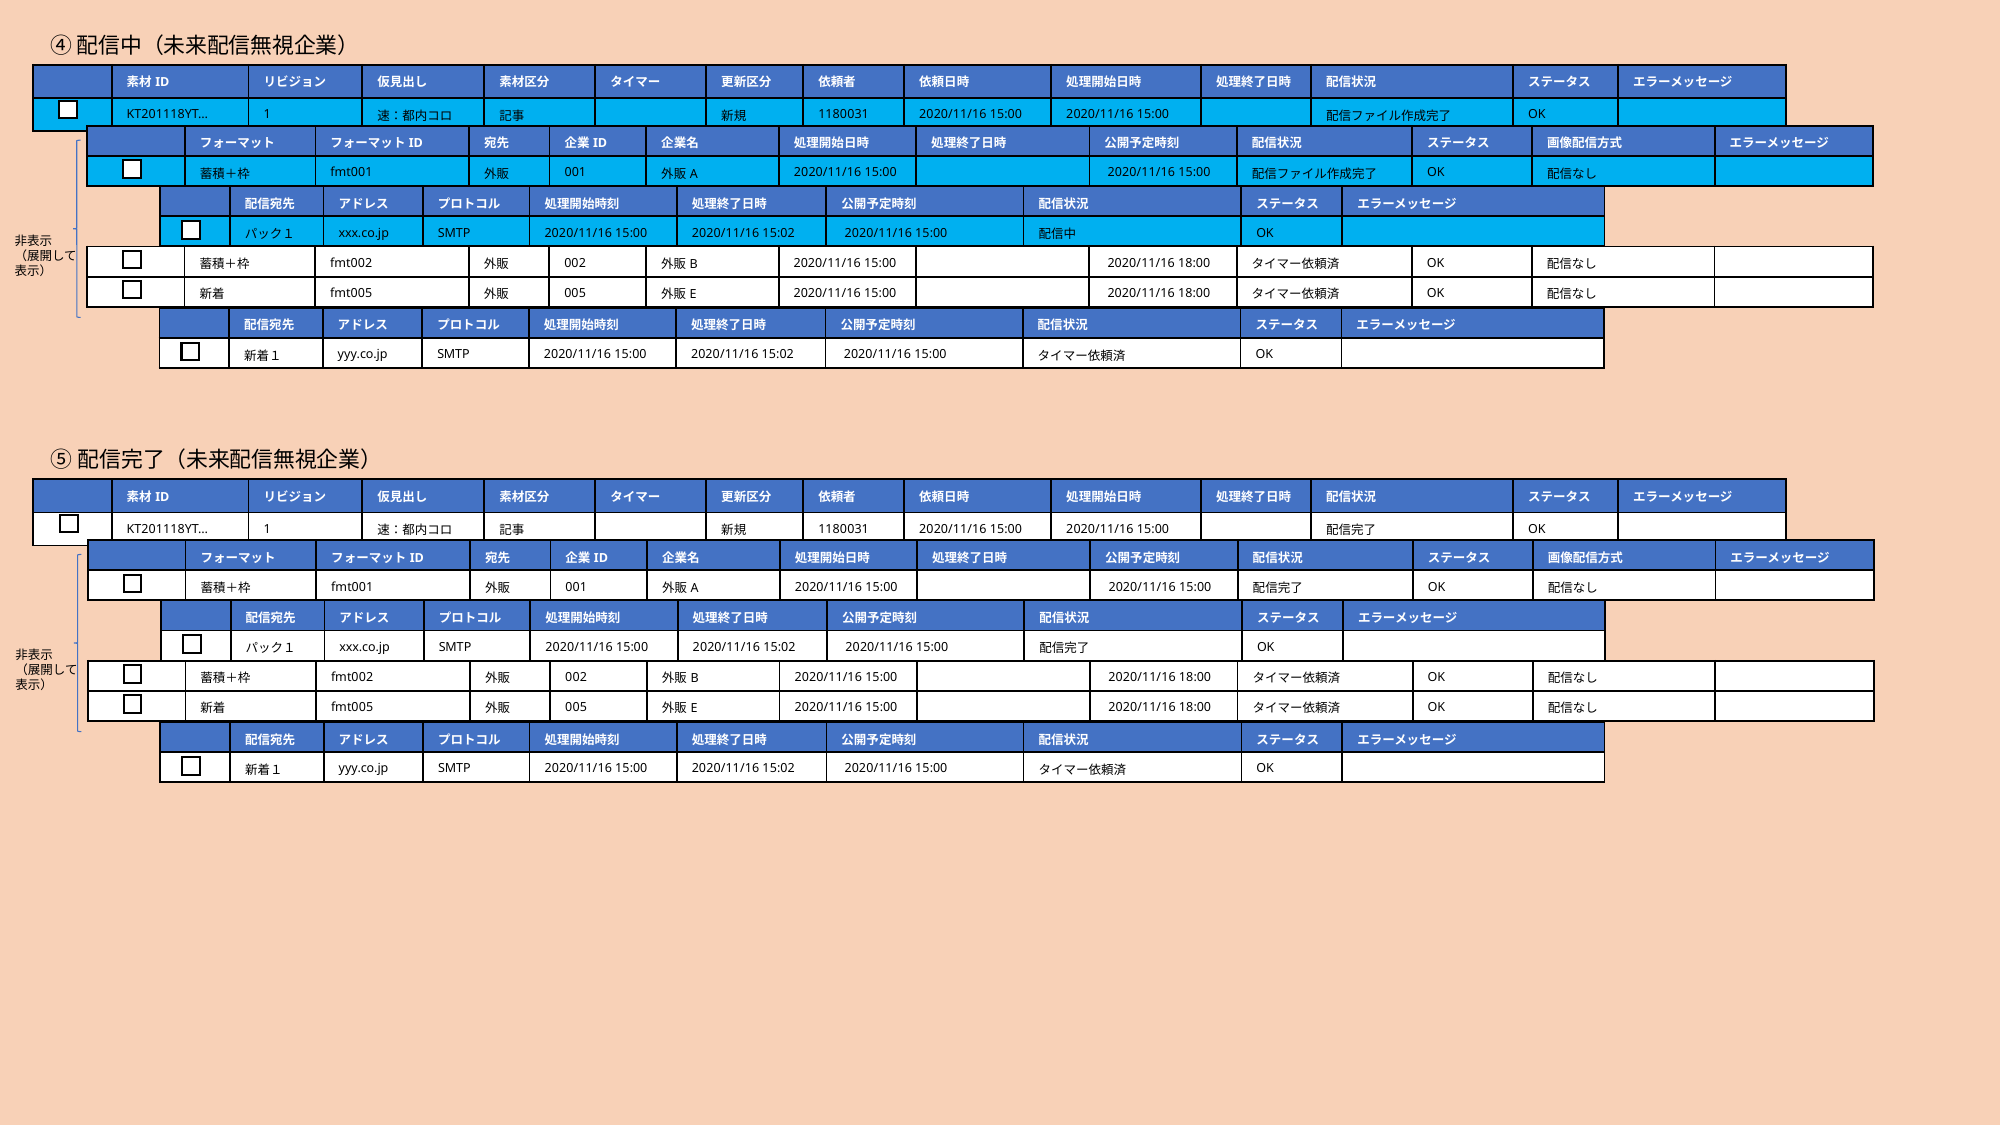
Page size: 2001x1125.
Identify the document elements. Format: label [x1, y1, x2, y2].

table_cell [917, 157, 1089, 185]
table_header [1052, 480, 1200, 512]
table_cell [1343, 753, 1604, 781]
table_header [1202, 480, 1310, 512]
table_header [161, 187, 229, 215]
table_cell [1715, 278, 1872, 306]
table_cell [707, 513, 802, 539]
table_cell [1716, 692, 1873, 720]
table_header [677, 309, 825, 337]
table_cell [1414, 571, 1532, 599]
table_cell [530, 217, 676, 245]
table_header [917, 127, 1089, 155]
table_header [1343, 723, 1604, 751]
table_header [316, 247, 468, 276]
table_cell [905, 513, 1050, 539]
table_cell [804, 99, 903, 125]
table_header [826, 309, 1022, 337]
table_cell [34, 99, 111, 130]
table_cell [1024, 217, 1240, 245]
table_header [828, 601, 1023, 630]
table_cell [89, 571, 185, 599]
table_header [1514, 66, 1617, 97]
table_header [363, 66, 483, 97]
table_cell [34, 513, 111, 545]
table_header [550, 127, 645, 155]
table_header [363, 480, 483, 512]
table_cell [826, 339, 1022, 367]
table_header [1716, 662, 1873, 690]
table_header [1312, 480, 1512, 512]
table_cell [918, 692, 1089, 720]
table_header [1238, 247, 1411, 276]
table_cell [1025, 631, 1241, 660]
table_cell [324, 339, 421, 367]
table_header [325, 601, 423, 630]
table_header [905, 480, 1050, 512]
table_header [88, 247, 184, 276]
table_header [317, 541, 469, 569]
table_header [530, 187, 676, 215]
table_header [1024, 723, 1241, 751]
table_header [113, 66, 248, 97]
table_cell [780, 157, 915, 185]
table_header [1024, 309, 1240, 337]
table_cell [317, 571, 469, 599]
table_header [1238, 662, 1412, 690]
table_header [551, 541, 646, 569]
table_cell [551, 692, 646, 720]
table_cell [160, 339, 228, 367]
table_header [423, 309, 528, 337]
table_header [1413, 127, 1531, 155]
table_cell [596, 513, 705, 539]
table_header [316, 127, 468, 155]
table_cell [1202, 99, 1310, 125]
table_cell [316, 157, 468, 185]
table_cell [1619, 513, 1785, 539]
table_cell [88, 278, 184, 306]
table_cell [161, 217, 229, 245]
table_cell [1052, 99, 1200, 125]
table_header [707, 66, 802, 97]
table_header [162, 601, 230, 630]
table_header [1243, 601, 1342, 630]
table_header [1344, 601, 1604, 630]
table_cell [550, 157, 645, 185]
table_cell [1091, 692, 1237, 720]
table_cell [424, 753, 529, 781]
table_header [317, 662, 469, 690]
table_cell [186, 692, 315, 720]
table_header [470, 247, 548, 276]
table_cell [1238, 278, 1411, 306]
table_header [780, 662, 916, 690]
table_cell [1238, 157, 1411, 185]
table_header [918, 662, 1089, 690]
table_header [678, 723, 826, 751]
table_header [918, 541, 1089, 569]
table_header [89, 662, 185, 690]
table_header [1242, 723, 1341, 751]
table_header [647, 247, 778, 276]
table_cell [1239, 571, 1412, 599]
table_cell [781, 571, 916, 599]
table_header [1514, 480, 1617, 512]
table_header [34, 480, 111, 512]
table_header [679, 601, 826, 630]
table_cell [470, 157, 549, 185]
table_header [647, 127, 778, 155]
table_cell [185, 278, 314, 306]
table_header [804, 66, 903, 97]
table_cell [905, 99, 1050, 125]
table_header [471, 541, 550, 569]
table_cell [1242, 753, 1341, 781]
table_cell [249, 99, 361, 125]
table_cell [804, 513, 903, 539]
table_cell [1202, 513, 1310, 539]
table_header [550, 247, 645, 276]
table_cell [317, 692, 469, 720]
table_header [1024, 187, 1240, 215]
table_cell [550, 278, 645, 306]
table_cell [231, 753, 323, 781]
table_header [827, 187, 1023, 215]
table_header [1343, 187, 1604, 215]
table_header [648, 662, 779, 690]
table_cell [1312, 513, 1512, 539]
table_cell [1533, 278, 1714, 306]
table_header [1052, 66, 1200, 97]
table_cell [780, 278, 915, 306]
table_cell [530, 339, 675, 367]
table_cell [485, 99, 594, 125]
table_cell [1091, 571, 1237, 599]
table_cell [827, 753, 1023, 781]
table_header [249, 480, 361, 512]
table_cell [677, 339, 825, 367]
table_cell [1344, 631, 1604, 660]
table_header [1716, 541, 1873, 569]
table_cell [1534, 692, 1714, 720]
table_header [231, 187, 323, 215]
table_cell [1514, 99, 1617, 125]
table_header [678, 187, 825, 215]
table_cell [1052, 513, 1200, 539]
table_header [1091, 662, 1237, 690]
table_header [1241, 309, 1341, 337]
table_cell [186, 571, 315, 599]
table_header [186, 127, 315, 155]
table_header [324, 309, 421, 337]
table_cell [1090, 157, 1236, 185]
table_header [485, 66, 594, 97]
table_cell [470, 278, 548, 306]
table_cell [89, 692, 185, 720]
table_header [1715, 247, 1872, 276]
table_cell [325, 631, 423, 660]
table_header [827, 723, 1023, 751]
table_header [781, 541, 916, 569]
text_box [0, 0, 2000, 1125]
table_cell [1242, 217, 1341, 245]
table_header [917, 247, 1088, 276]
table_cell [230, 339, 322, 367]
table_cell [1312, 99, 1512, 125]
table_header [185, 247, 314, 276]
table_cell [531, 631, 677, 660]
table_cell [1024, 753, 1241, 781]
table_cell [316, 278, 468, 306]
table_cell [471, 692, 549, 720]
table_cell [325, 753, 422, 781]
table_header [34, 66, 111, 97]
table_cell [1534, 571, 1715, 599]
table_header [1414, 541, 1532, 569]
table_header [485, 480, 594, 512]
table_header [89, 541, 185, 569]
table_header [1533, 127, 1714, 155]
table_header [1342, 309, 1603, 337]
table_cell [88, 157, 184, 185]
table_cell [1413, 157, 1531, 185]
table_header [186, 662, 315, 690]
table_cell [1619, 99, 1785, 125]
table_cell [232, 631, 324, 660]
table_cell [1090, 278, 1236, 306]
table_header [596, 480, 705, 512]
table_cell [113, 513, 248, 539]
table_header [424, 723, 529, 751]
table_cell [918, 571, 1089, 599]
table_header [471, 662, 549, 690]
table_header [905, 66, 1050, 97]
table_cell [485, 513, 594, 539]
table_header [804, 480, 903, 512]
table_header [1239, 541, 1412, 569]
table_cell [113, 99, 248, 125]
table_header [1619, 66, 1785, 97]
table_cell [827, 217, 1023, 245]
table_header [186, 541, 315, 569]
table_header [470, 127, 549, 155]
table_cell [363, 99, 483, 125]
table_header [1090, 127, 1236, 155]
table_cell [231, 217, 323, 245]
table_cell [1342, 339, 1603, 367]
table_header [551, 662, 646, 690]
table_header [780, 247, 915, 276]
table_cell [471, 571, 550, 599]
table_cell [186, 157, 315, 185]
table_header [232, 601, 324, 630]
table_cell [1514, 513, 1617, 539]
table_cell [425, 631, 529, 660]
table_header [530, 723, 676, 751]
table_cell [423, 339, 528, 367]
table_cell [647, 157, 778, 185]
table_cell [363, 513, 483, 539]
table_header [530, 309, 675, 337]
table_cell [1238, 692, 1412, 720]
table_header [113, 480, 248, 512]
table_cell [161, 753, 229, 781]
table_cell [324, 217, 422, 245]
table_cell [648, 692, 779, 720]
table_header [249, 66, 361, 97]
table_header [1091, 541, 1237, 569]
table_cell [1243, 631, 1342, 660]
table_header [1716, 127, 1872, 155]
table_header [160, 309, 228, 337]
table_header [161, 723, 229, 751]
table_cell [678, 217, 825, 245]
table_cell [1716, 571, 1873, 599]
table_header [1414, 662, 1532, 690]
table_cell [1241, 339, 1341, 367]
table_header [531, 601, 677, 630]
table_header [325, 723, 422, 751]
table_header [1202, 66, 1310, 97]
table_cell [679, 631, 826, 660]
table_cell [828, 631, 1023, 660]
table_cell [1024, 339, 1240, 367]
table_cell [1533, 157, 1714, 185]
table_cell [1413, 278, 1531, 306]
table_cell [249, 513, 361, 539]
table_cell [780, 692, 916, 720]
table_cell [424, 217, 529, 245]
table_header [648, 541, 779, 569]
table_header [1413, 247, 1531, 276]
table_header [1534, 662, 1714, 690]
table_header [707, 480, 802, 512]
table_cell [1343, 217, 1604, 245]
table_header [1533, 247, 1714, 276]
table_cell [678, 753, 826, 781]
table_header [596, 66, 705, 97]
table_cell [917, 278, 1088, 306]
table_cell [1414, 692, 1532, 720]
table_header [1619, 480, 1785, 512]
table_header [425, 601, 529, 630]
table_cell [596, 99, 705, 125]
table_header [230, 309, 322, 337]
table_header [88, 127, 184, 155]
table_cell [551, 571, 646, 599]
table_header [424, 187, 529, 215]
table_header [1090, 247, 1236, 276]
table_header [1534, 541, 1715, 569]
table_cell [648, 571, 779, 599]
table_header [231, 723, 323, 751]
table_header [1242, 187, 1341, 215]
table_cell [1716, 157, 1872, 185]
table_cell [647, 278, 778, 306]
table_cell [162, 631, 230, 660]
table_header [1312, 66, 1512, 97]
table_header [1238, 127, 1411, 155]
table_header [324, 187, 422, 215]
table_cell [530, 753, 676, 781]
table_header [780, 127, 915, 155]
table_cell [707, 99, 802, 125]
table_header [1025, 601, 1241, 630]
